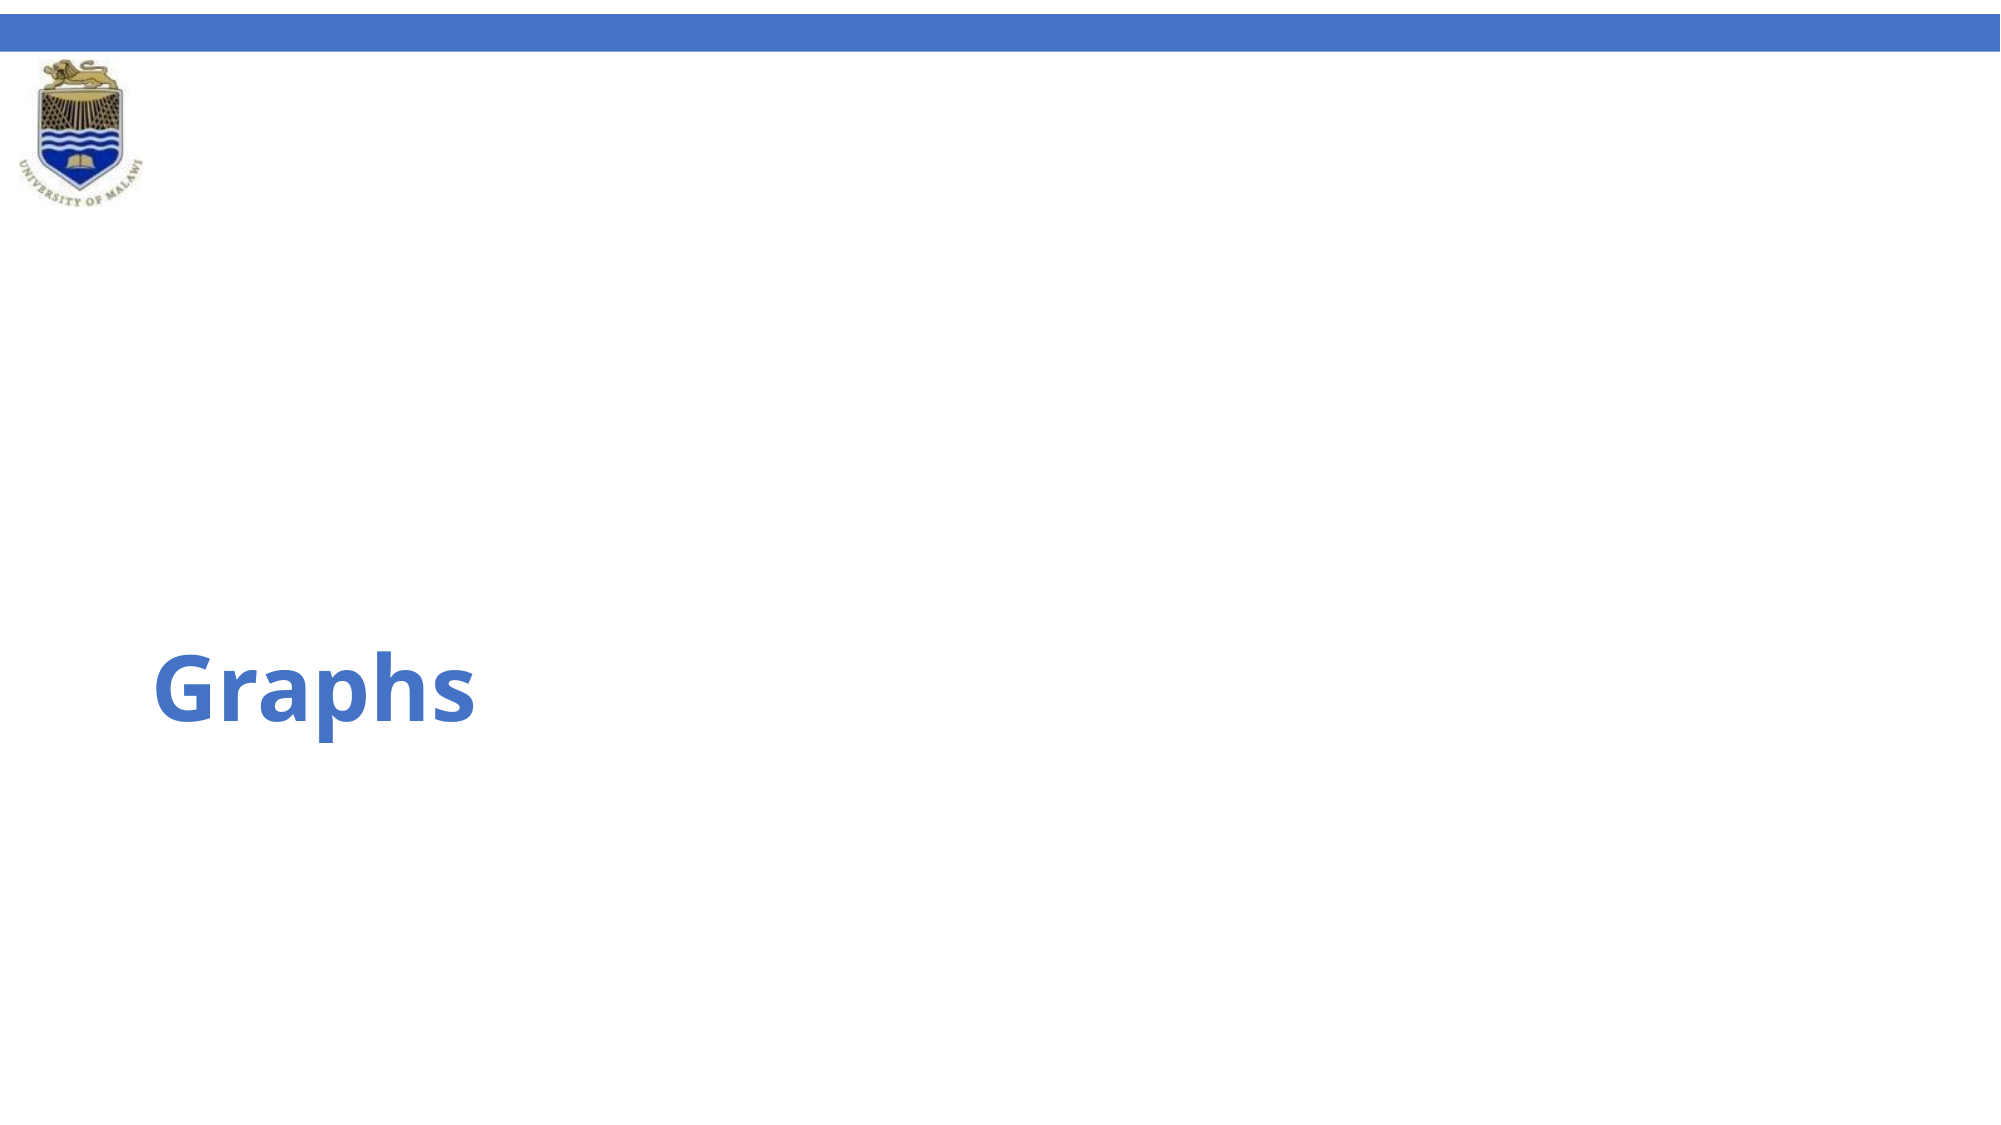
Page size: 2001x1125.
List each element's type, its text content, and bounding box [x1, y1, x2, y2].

title Graphs [136, 280, 1862, 749]
picture [19, 59, 143, 207]
